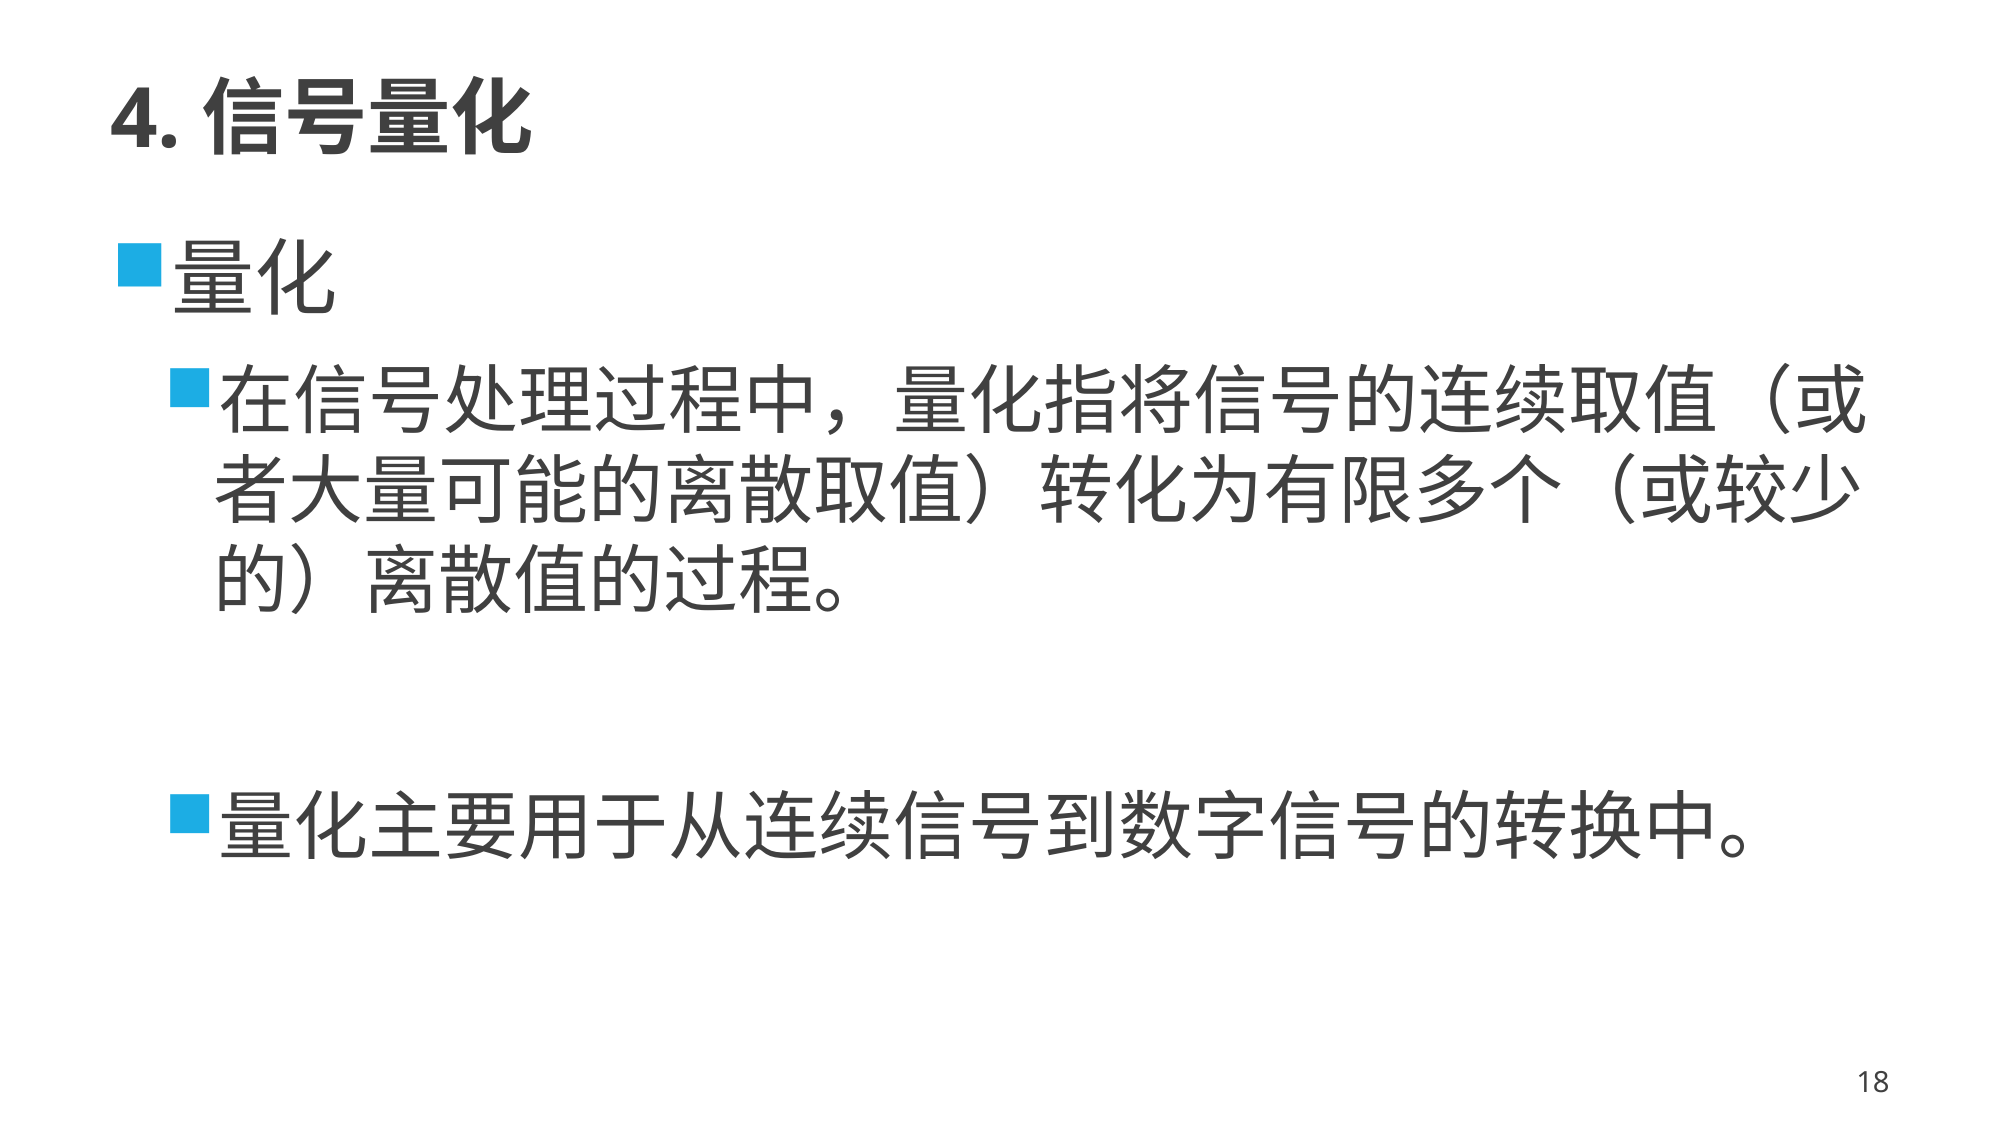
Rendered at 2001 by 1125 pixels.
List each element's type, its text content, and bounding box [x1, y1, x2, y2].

list 量化 在信号处理过程中，量化指将信号的连续取值（或者大量可能的离散取值）转化为有限多个（或较少的）离散值的过程。 量化主要用于从连续信号到数字信号的转换中。 [95, 207, 1905, 1042]
slide_number 18 [1732, 1053, 1905, 1114]
title 4.信号量化 [95, 21, 1905, 172]
